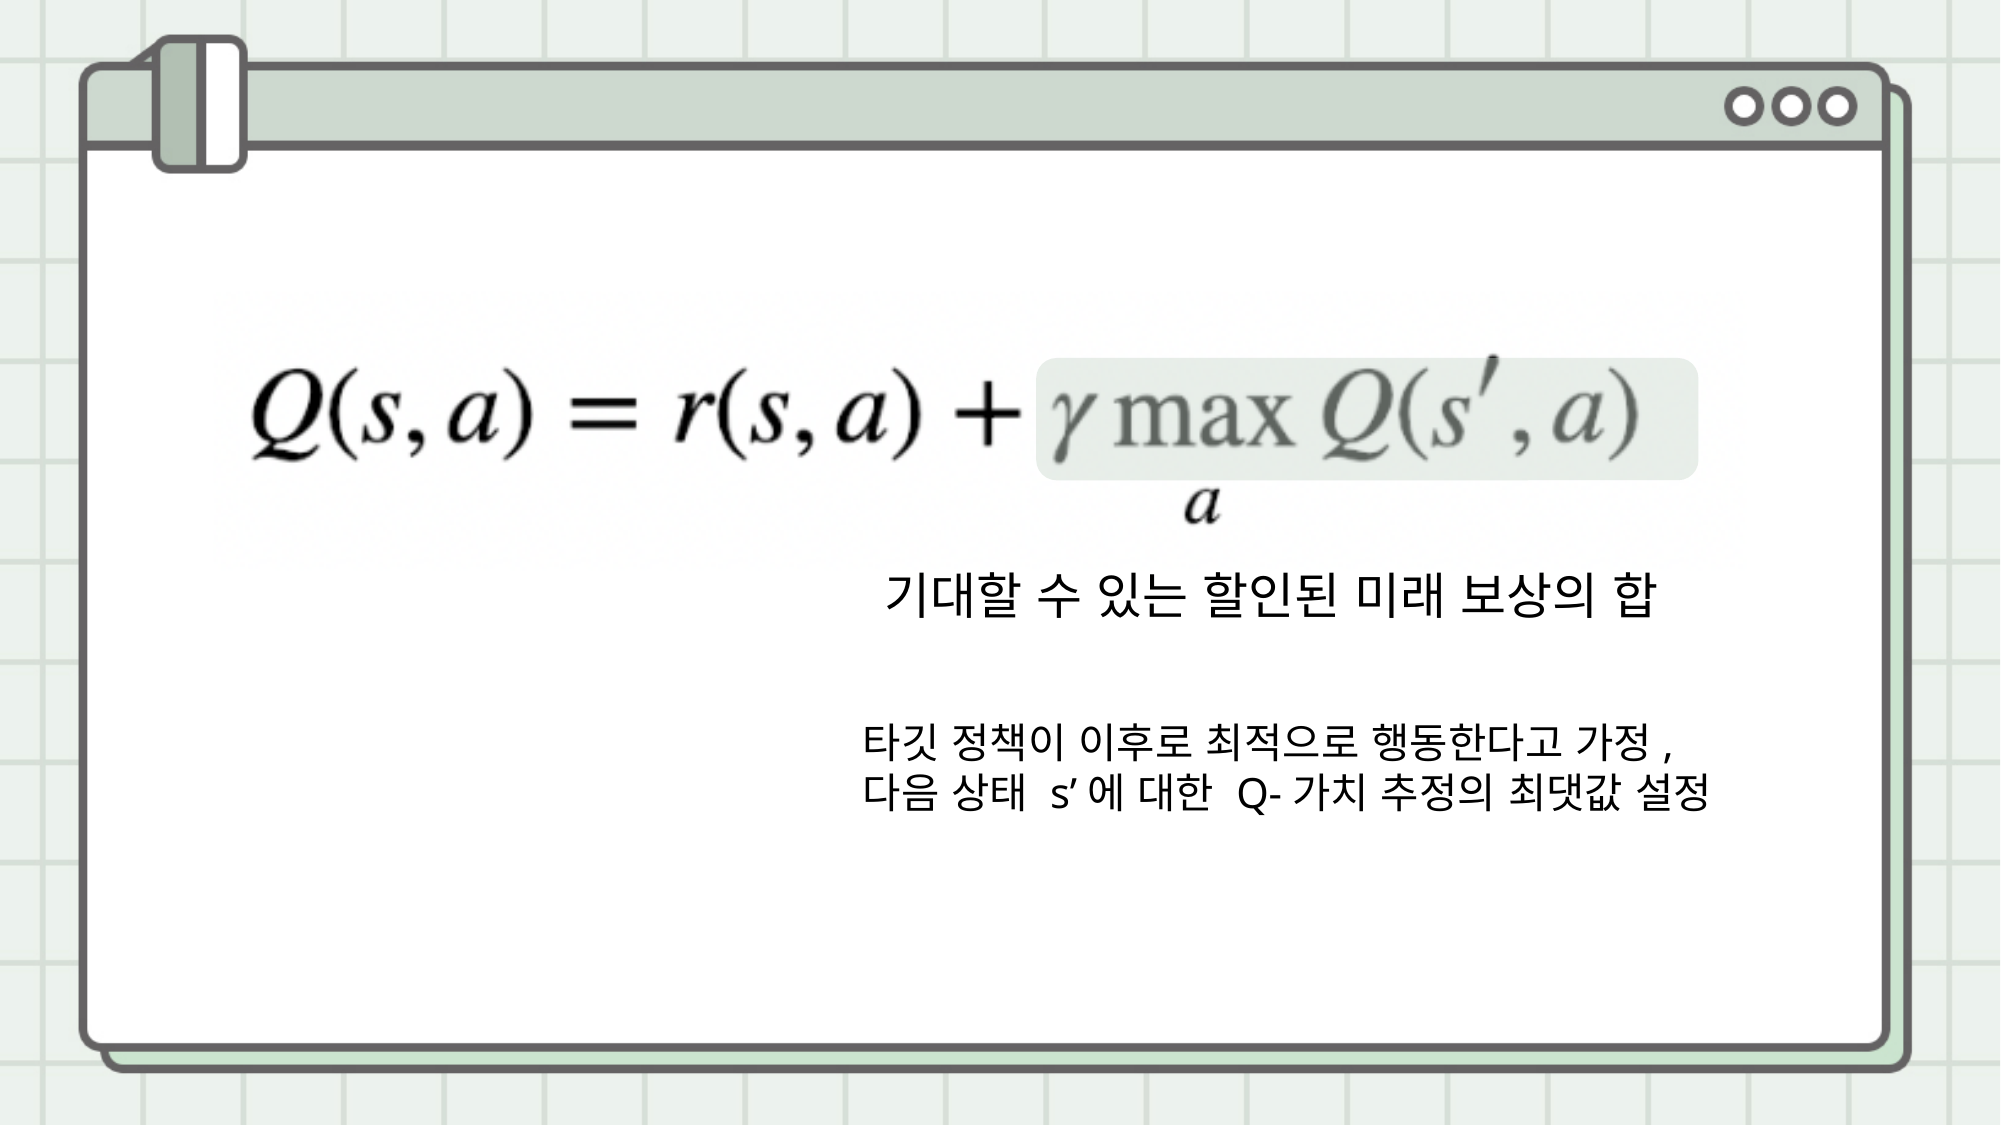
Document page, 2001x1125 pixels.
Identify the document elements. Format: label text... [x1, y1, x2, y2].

text_box 타깃 정책이 이후로 최적으로 행동한다고 가정, 다음 상태 s’에 대한 Q-가치 추정의 최댓값 설정 [847, 709, 1794, 825]
picture [0, 0, 2001, 1125]
text_box 기대할 수 있는 할인된 미래 보상의 합 [869, 557, 1772, 632]
